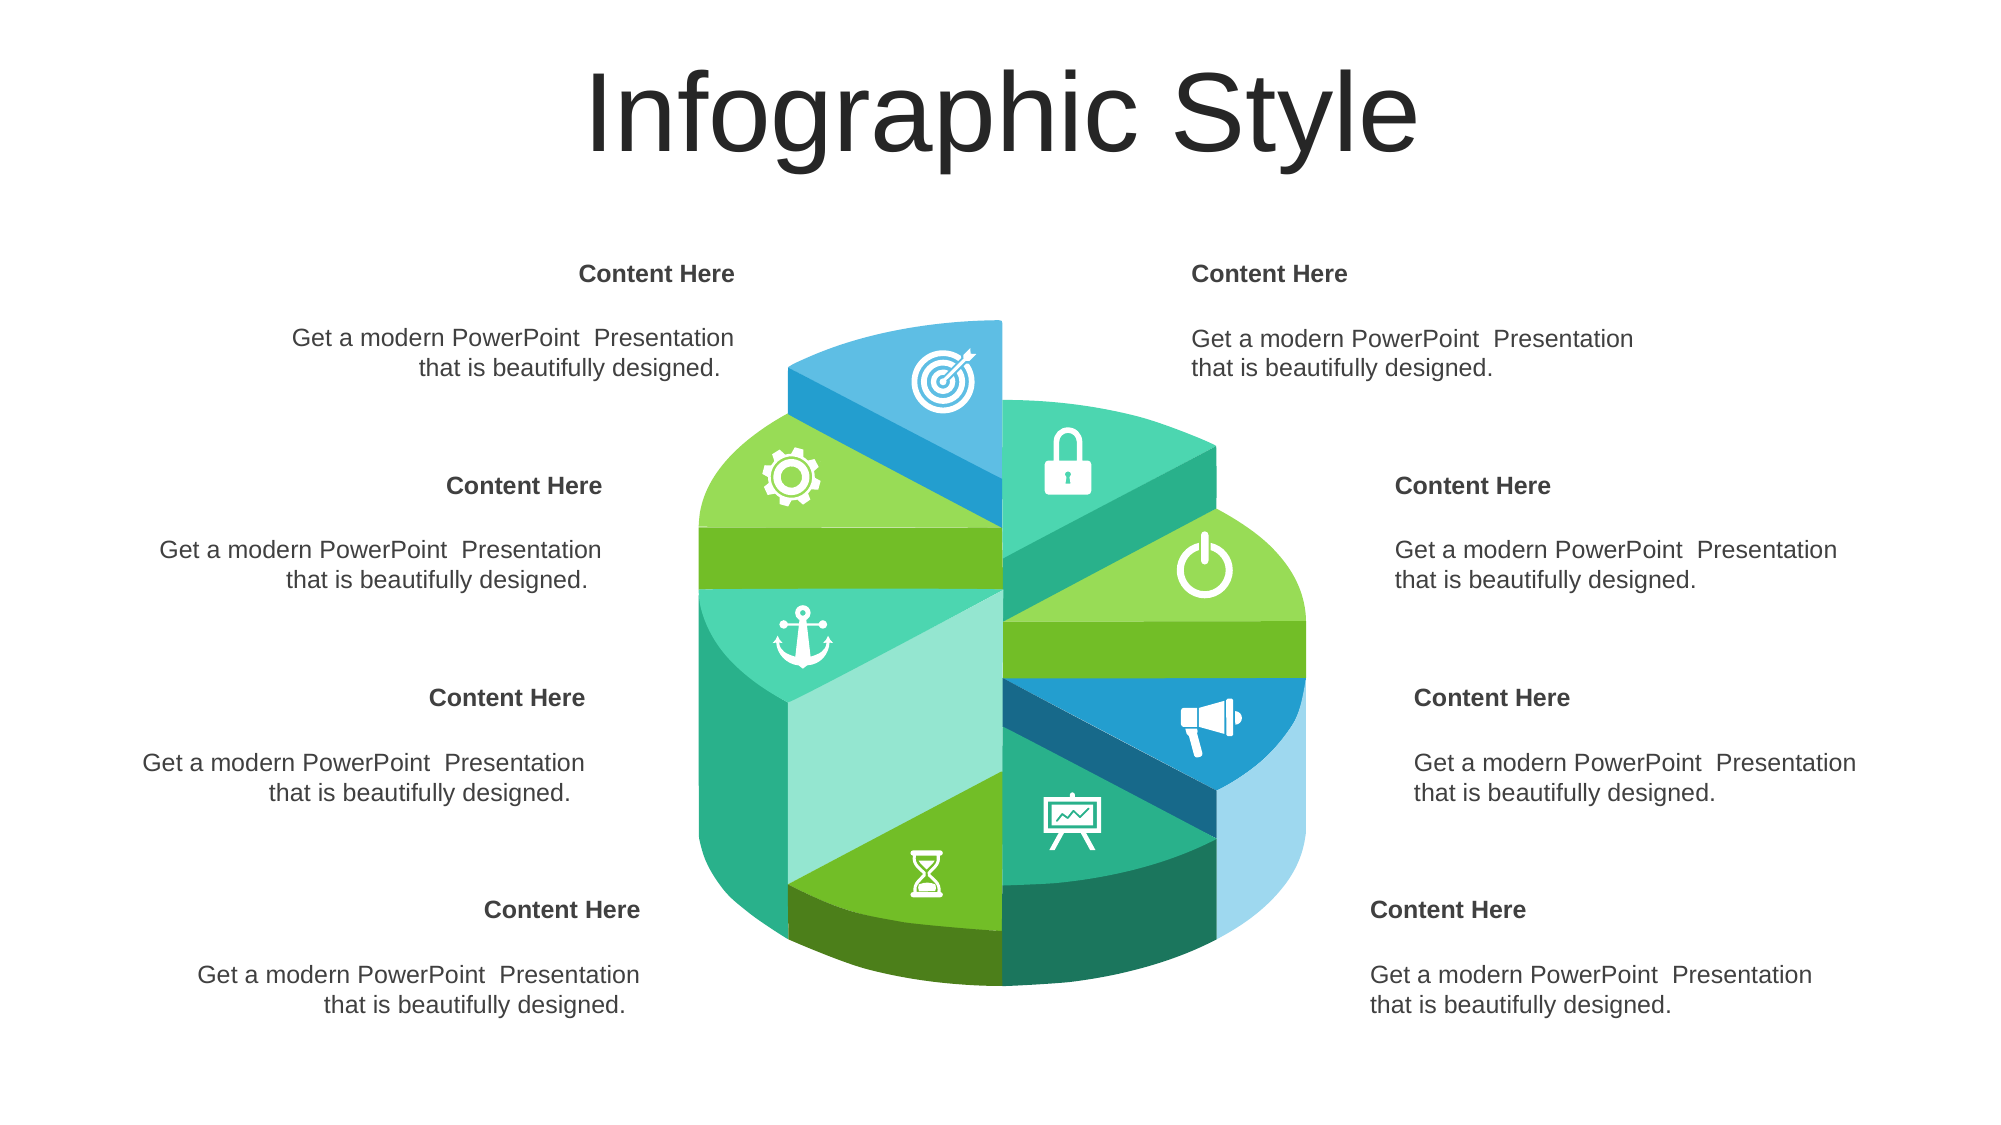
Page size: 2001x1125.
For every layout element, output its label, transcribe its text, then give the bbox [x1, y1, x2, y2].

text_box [1380, 457, 1896, 617]
list Infographic Style [53, 55, 1952, 175]
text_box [1399, 669, 1916, 829]
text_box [1355, 881, 1872, 1042]
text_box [101, 457, 618, 602]
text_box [1176, 245, 1693, 405]
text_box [84, 669, 601, 814]
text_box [234, 245, 751, 390]
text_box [139, 881, 656, 1026]
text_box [698, 320, 1306, 987]
